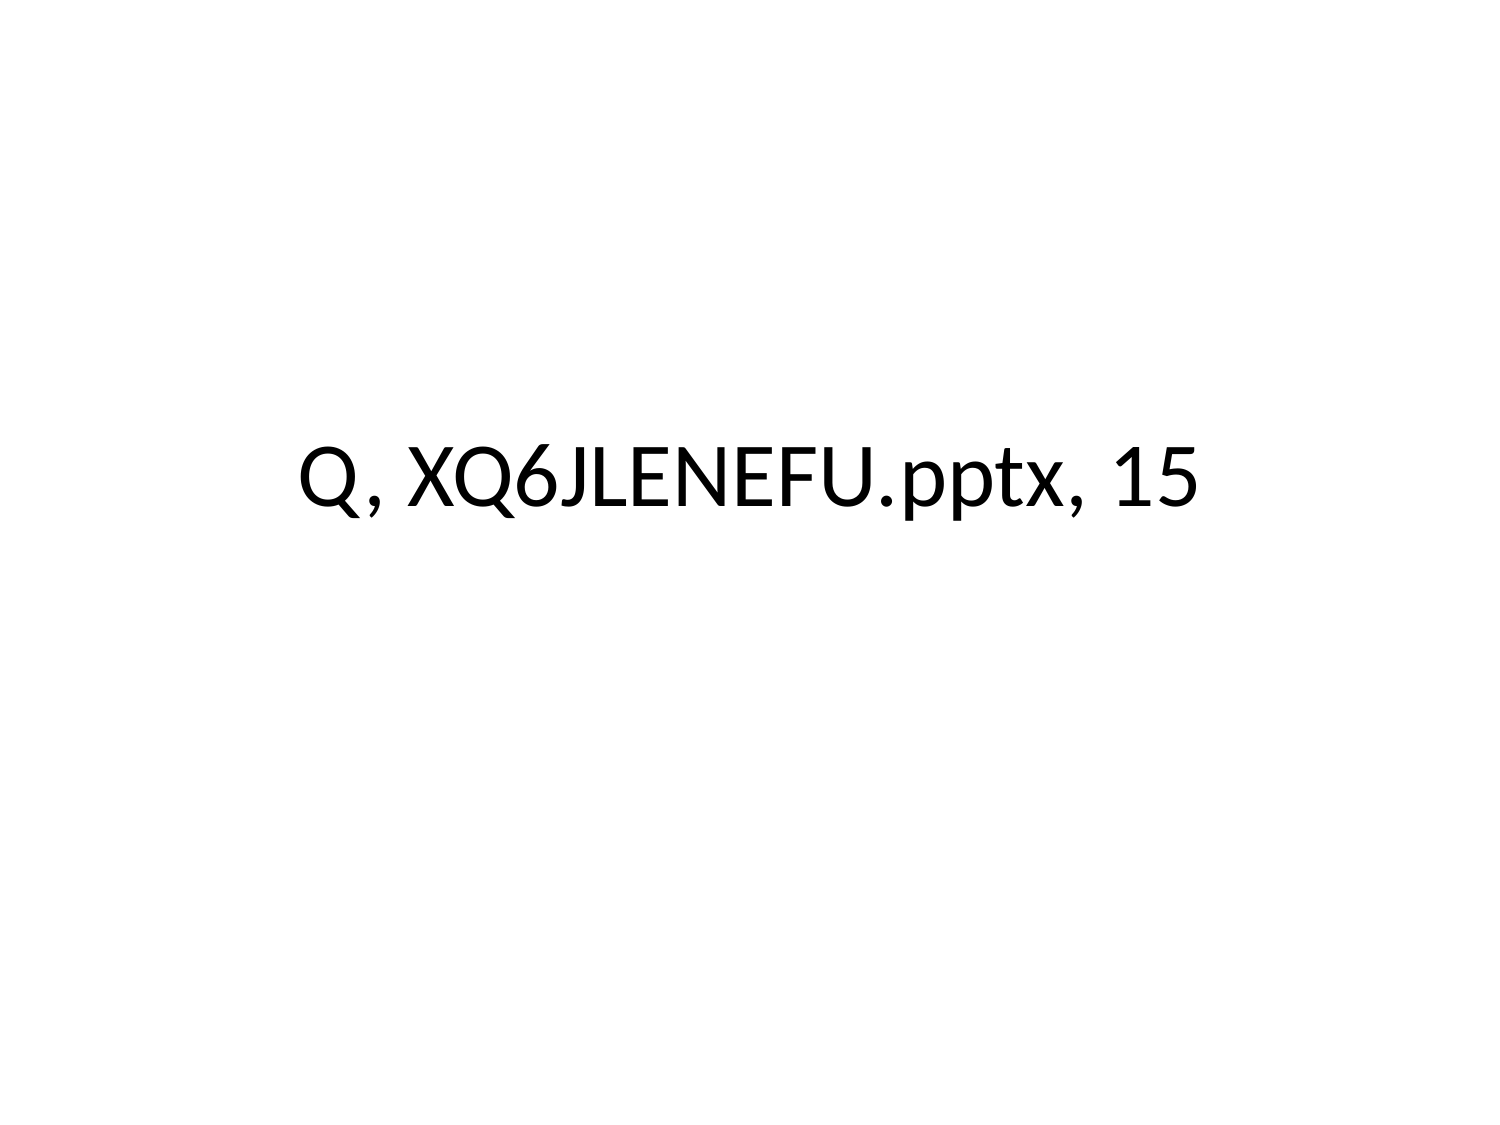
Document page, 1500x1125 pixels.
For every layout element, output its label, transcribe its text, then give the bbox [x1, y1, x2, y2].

title Q, XQ6JLENEFU.pptx, 15 [112, 349, 1388, 591]
